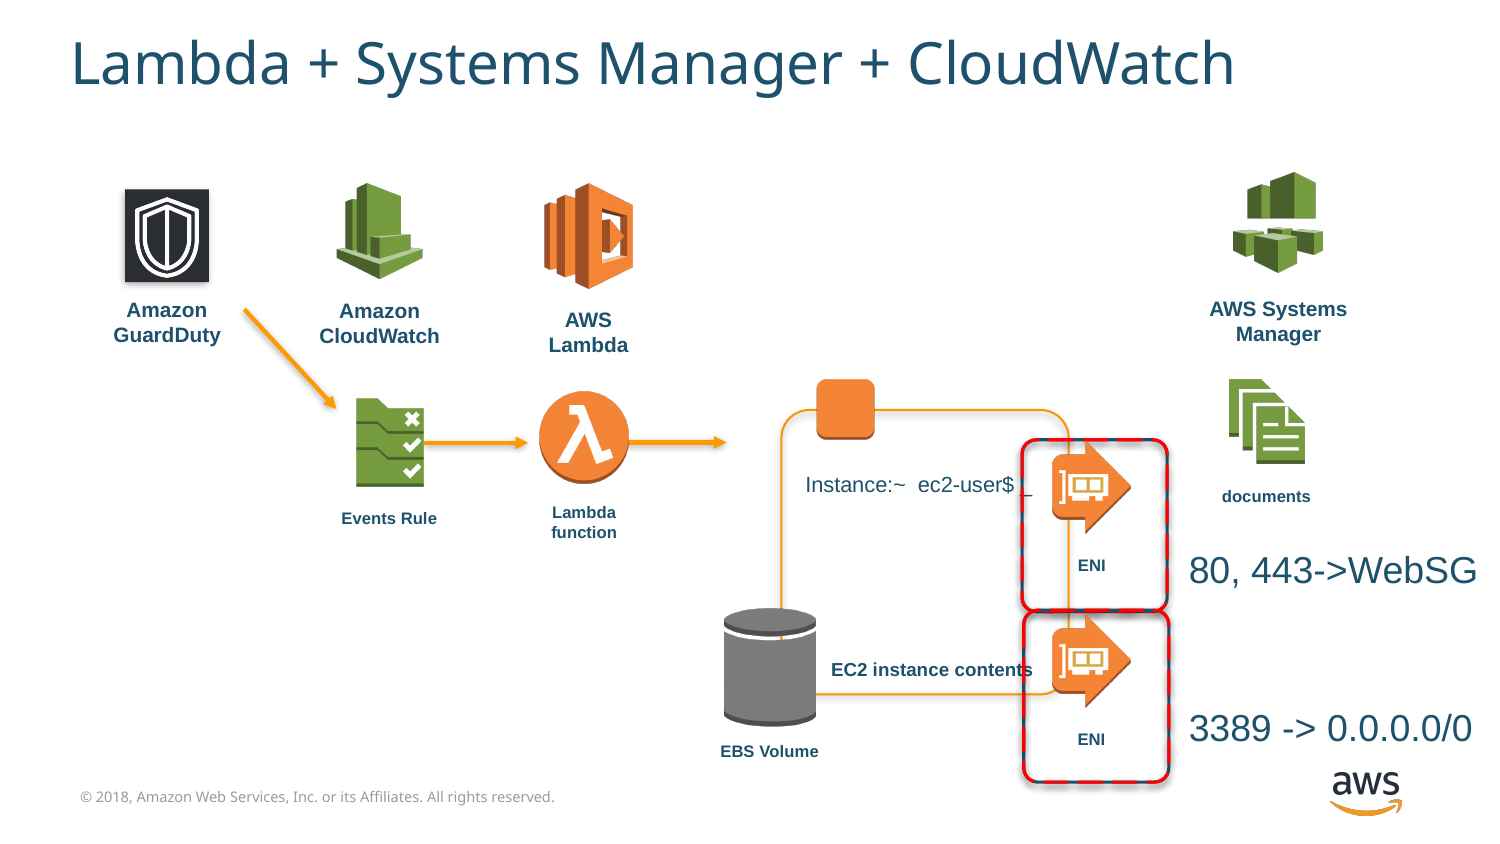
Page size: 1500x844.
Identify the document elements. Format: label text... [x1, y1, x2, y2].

picture [1330, 772, 1402, 816]
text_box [336, 398, 443, 554]
title Lambda + Systems Manager + CloudWatch [55, 18, 1402, 109]
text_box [301, 181, 458, 324]
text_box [1213, 379, 1320, 531]
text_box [1027, 614, 1156, 774]
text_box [1187, 172, 1370, 341]
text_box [781, 379, 1069, 695]
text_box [520, 181, 657, 333]
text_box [1021, 439, 1029, 610]
text_box 80, 443->WebSG [1174, 538, 1494, 598]
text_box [1028, 440, 1156, 600]
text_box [124, 189, 210, 283]
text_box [531, 391, 637, 548]
text_box Amazon GuardDuty [89, 296, 245, 322]
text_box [1154, 439, 1168, 608]
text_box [706, 607, 834, 787]
text_box 3389 -> 0.0.0.0/0 [1174, 696, 1489, 756]
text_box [244, 309, 337, 410]
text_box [1023, 609, 1170, 783]
